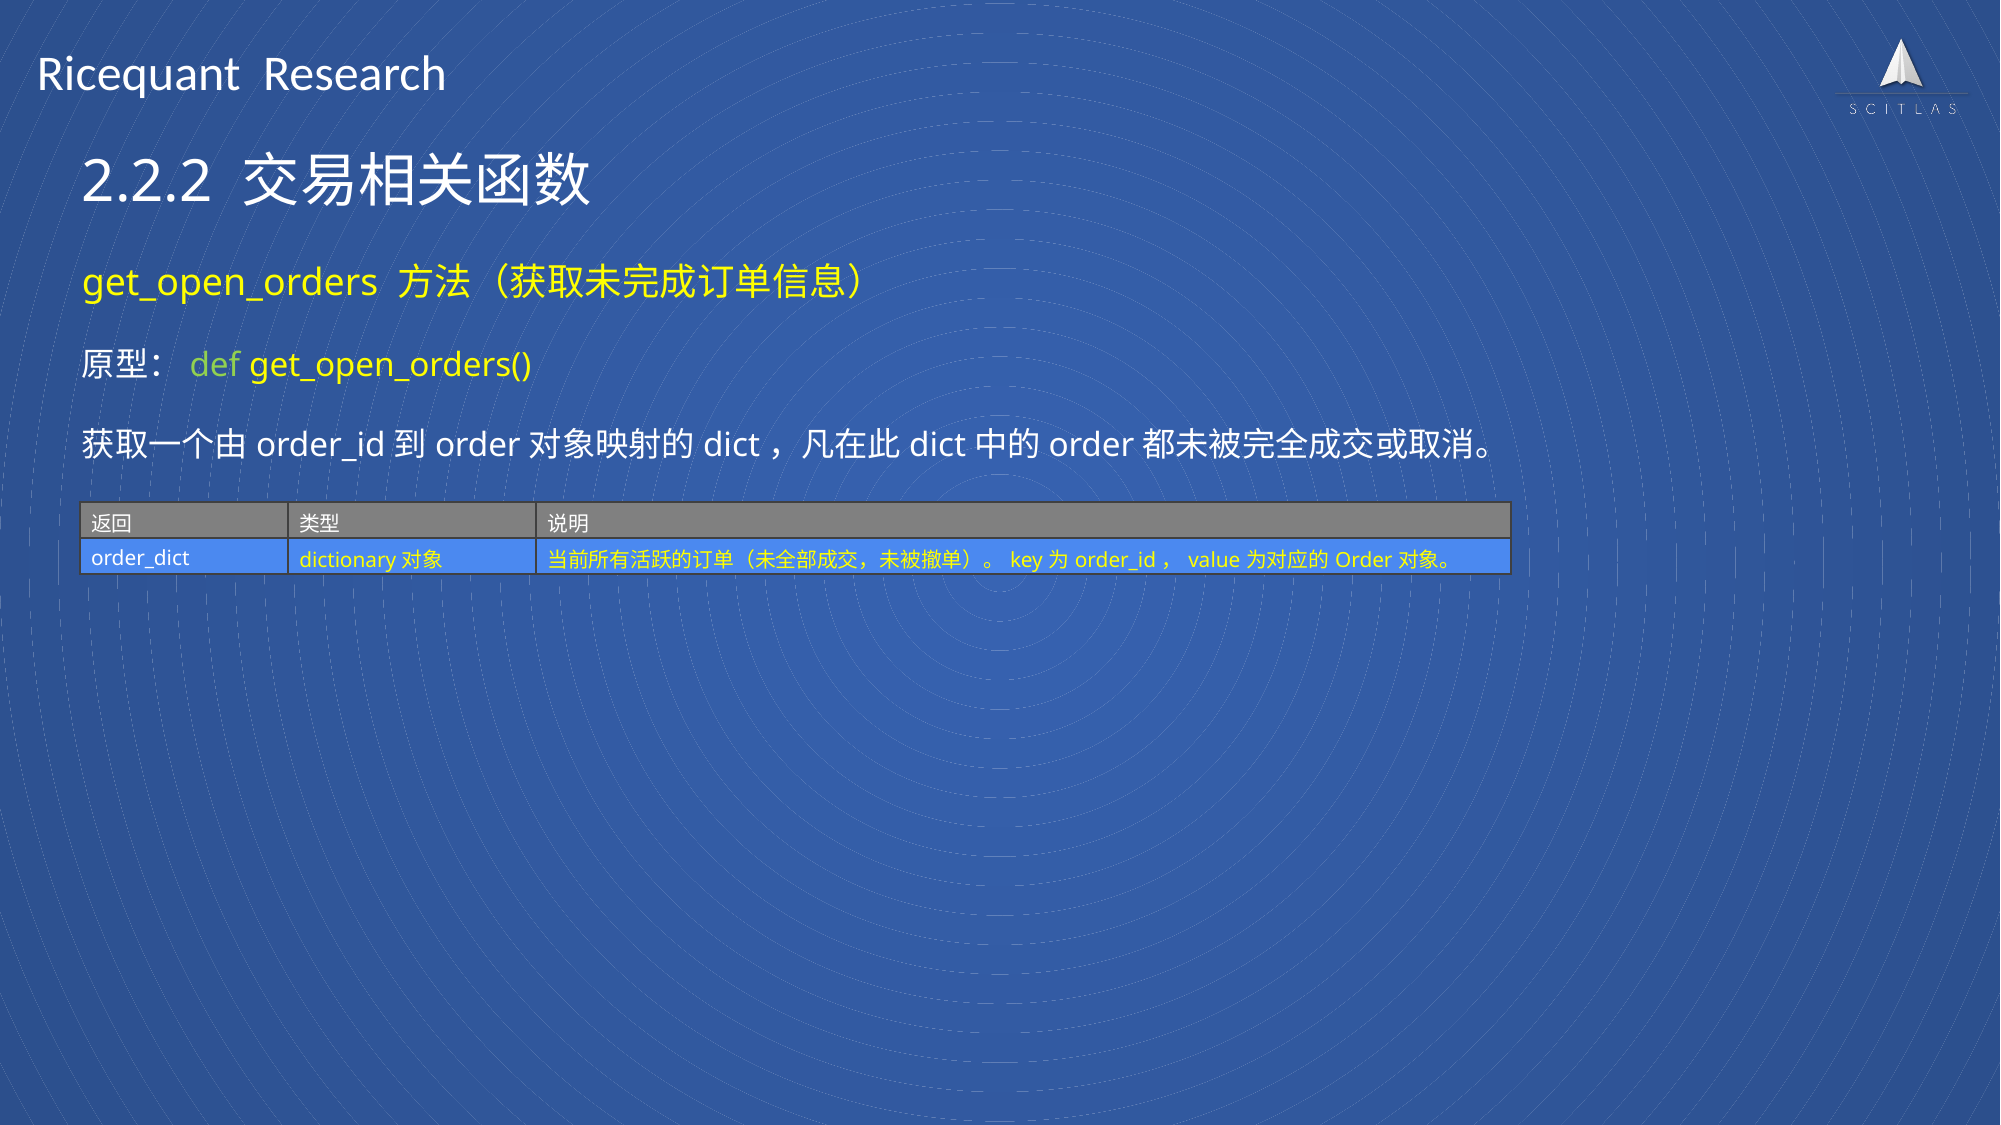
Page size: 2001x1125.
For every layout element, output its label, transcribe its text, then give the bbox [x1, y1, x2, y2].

table_cell 当前所有活跃的订单（未全部成交，未被撤单）。key为order_id，value为对应的Order对象。 [537, 539, 1510, 573]
text_box [0, 0, 2000, 1125]
table_header 说明 [537, 503, 1510, 537]
text_box 2.2.2 交易相关函数 get_open_orders 方法（获取未完成订单信息） 原型：def get_open_orders() 获取一个由order_id到order对象映射的dict，凡在此dict中的order都未被完全成交或取消。 [67, 135, 1833, 516]
table_header 类型 [289, 503, 535, 537]
table_cell dictionary对象 [289, 539, 535, 573]
text_box Ricequant Research [22, 32, 778, 108]
table_header 返回 [81, 503, 287, 537]
picture [1802, 0, 2000, 142]
table_cell order_dict [81, 539, 287, 573]
